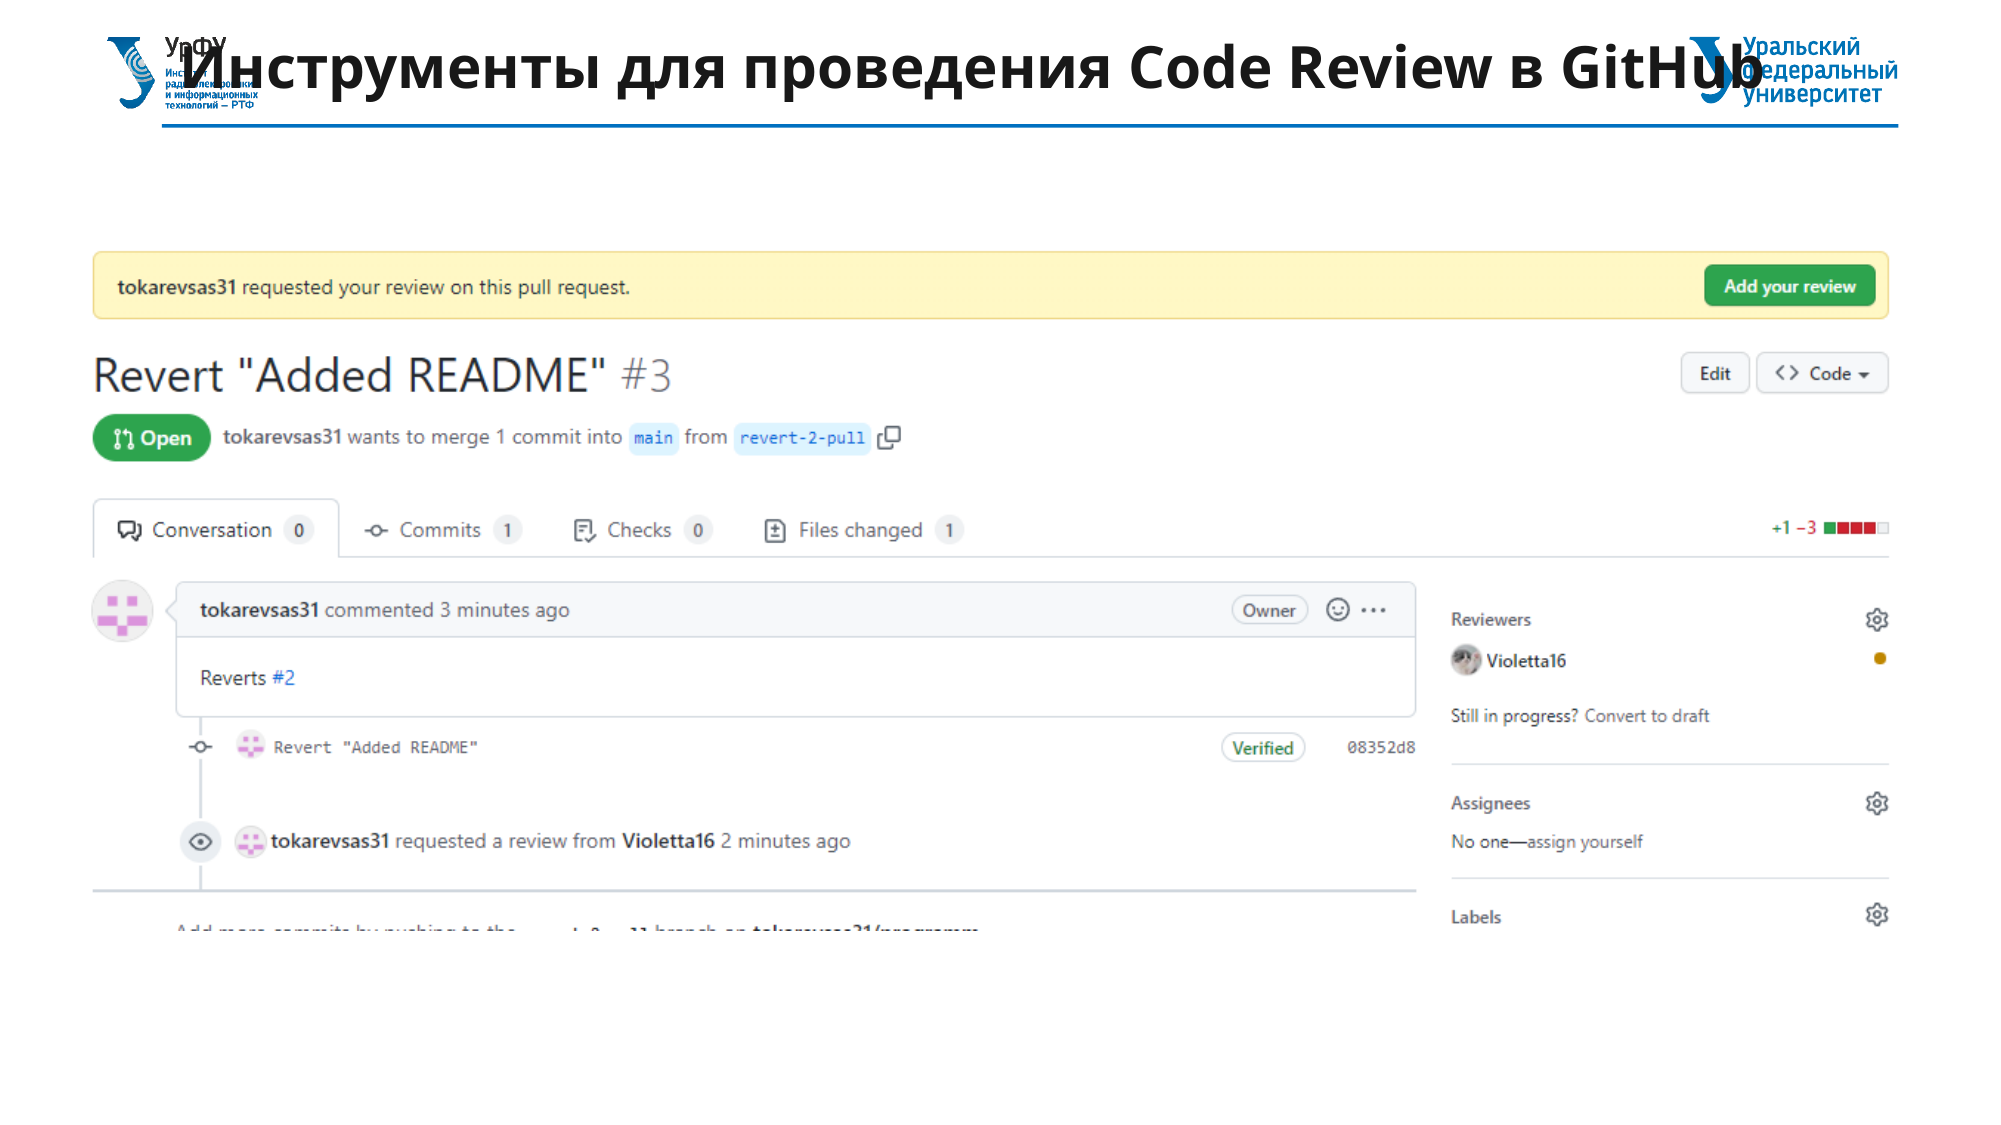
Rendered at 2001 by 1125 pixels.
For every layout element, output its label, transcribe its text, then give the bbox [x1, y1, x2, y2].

text_box [161, 123, 1899, 129]
picture [107, 37, 258, 109]
picture [62, 241, 1938, 931]
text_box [1687, 35, 1899, 109]
text_box Инструменты для проведения Code Review в GitHub [165, 22, 1781, 108]
